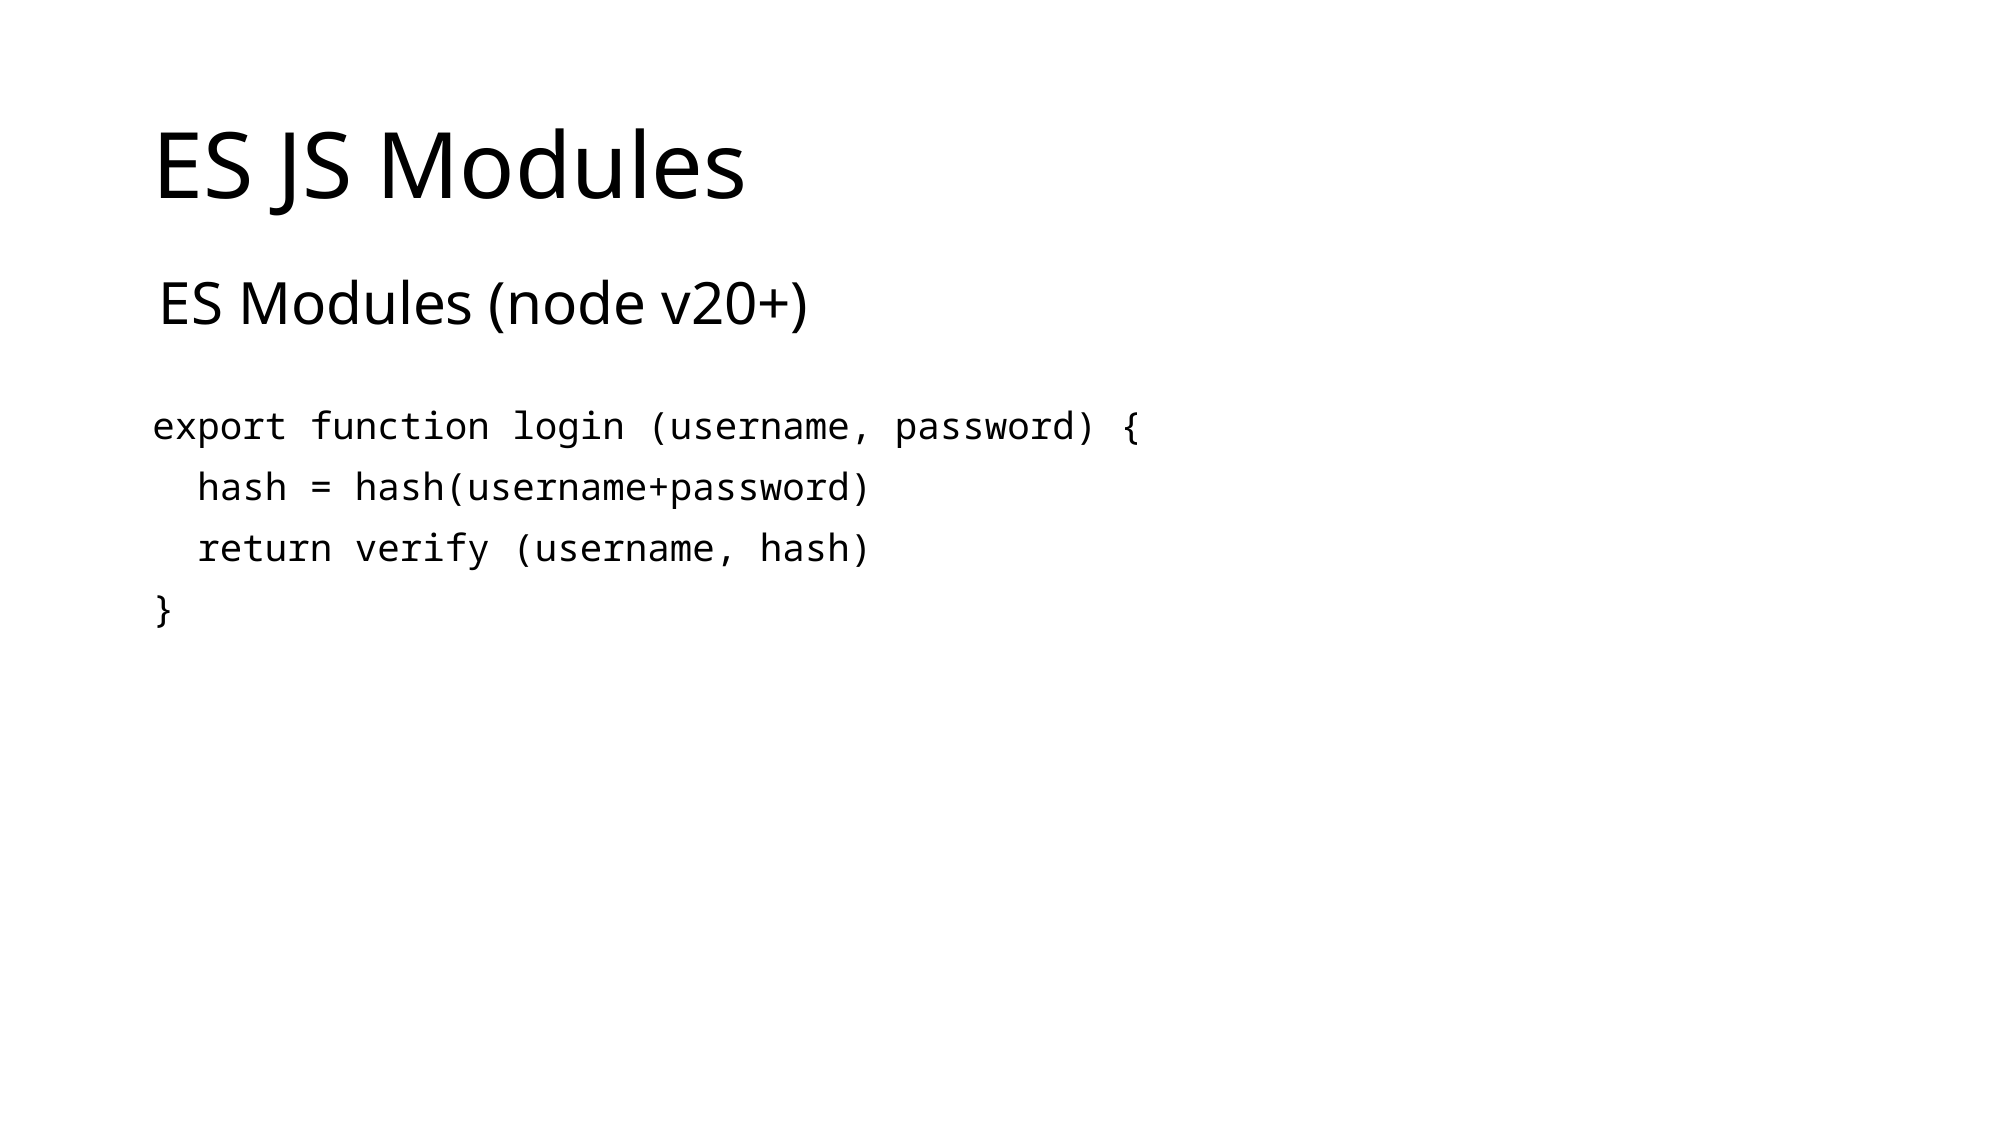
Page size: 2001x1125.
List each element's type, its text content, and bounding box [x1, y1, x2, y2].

list export function login (username, password) { hash = hash(username+password) return verify (username, hash) } [137, 399, 1868, 1014]
text_box ES Modules (node v20+) [143, 266, 1895, 387]
title ES JS Modules [137, 59, 1863, 278]
